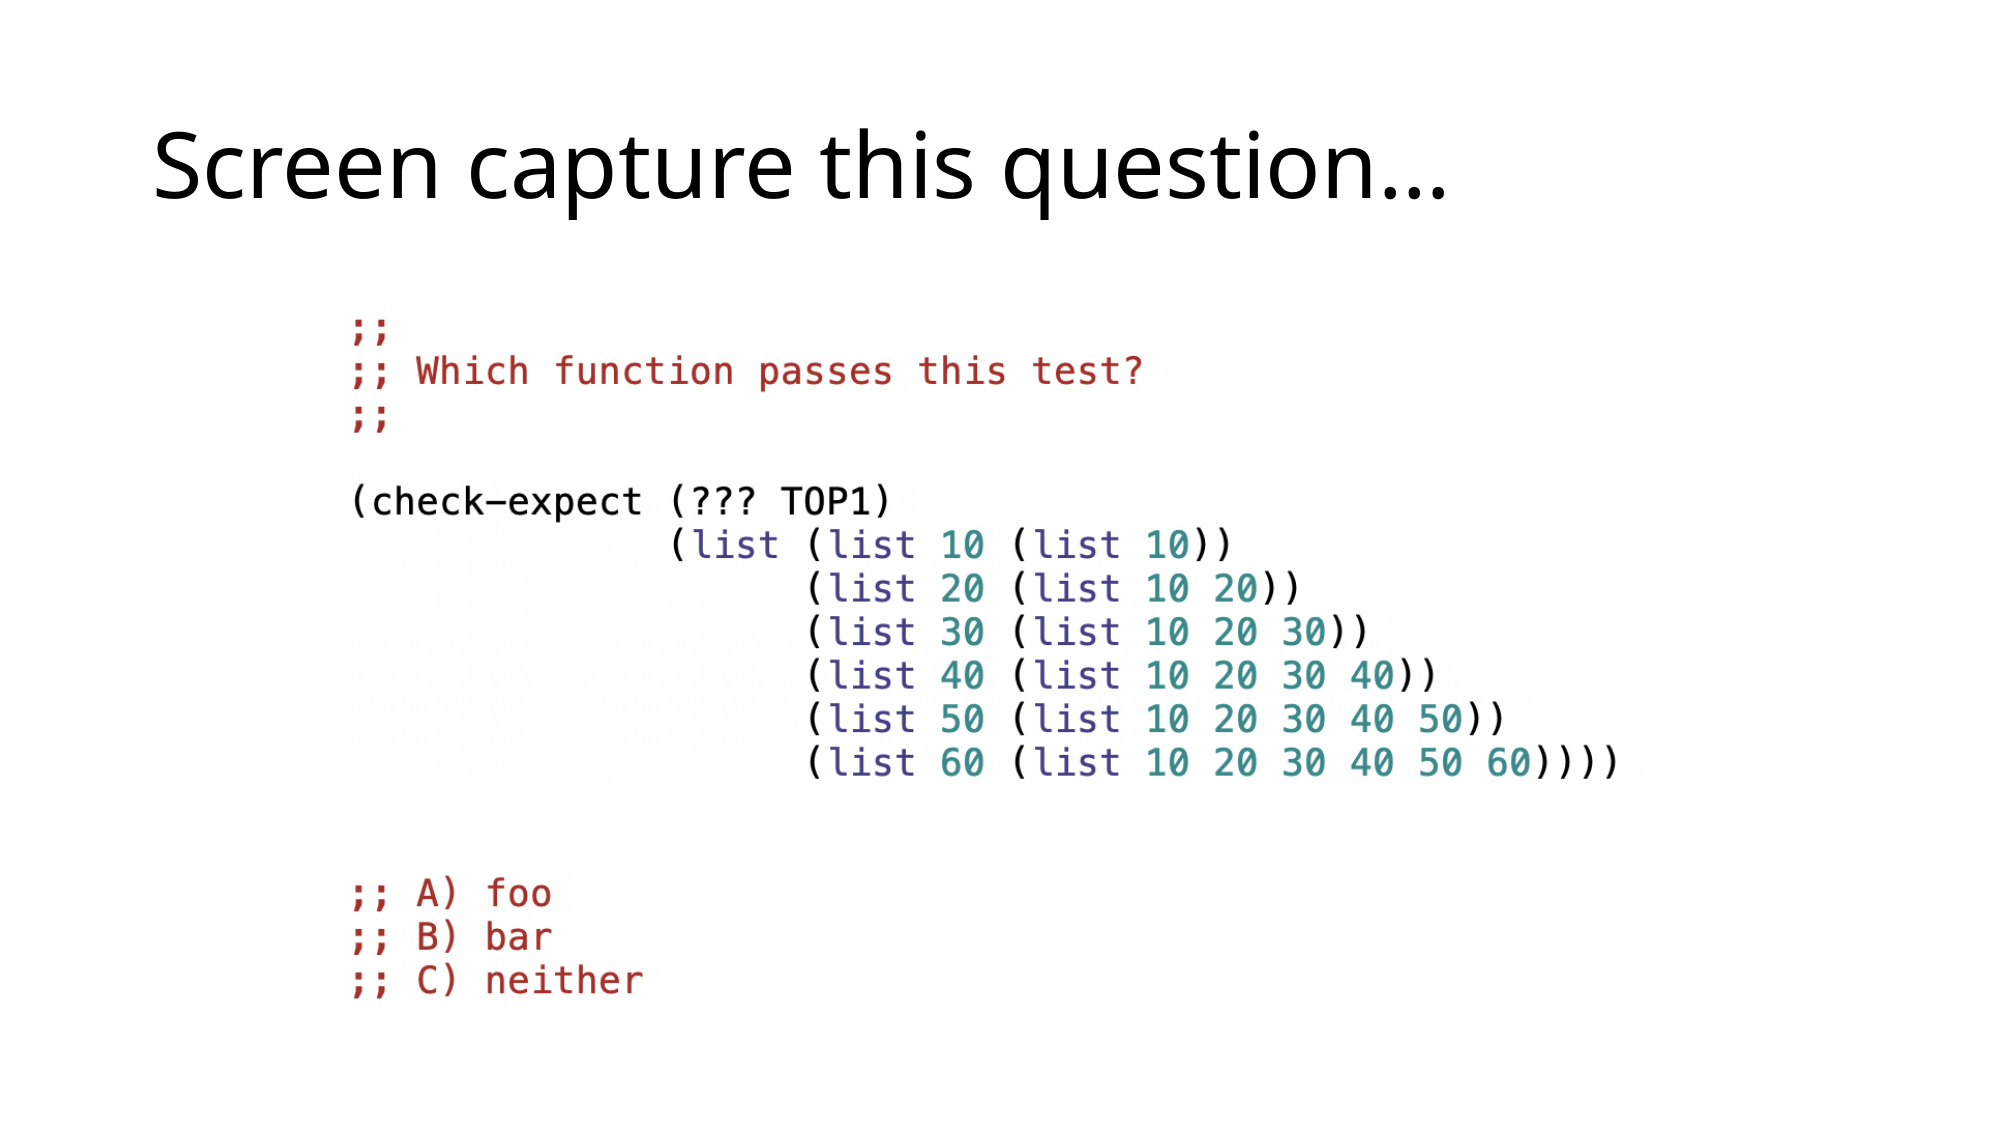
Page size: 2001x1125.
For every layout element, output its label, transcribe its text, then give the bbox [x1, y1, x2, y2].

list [348, 299, 1652, 1014]
title Screen capture this question… [137, 59, 1863, 278]
